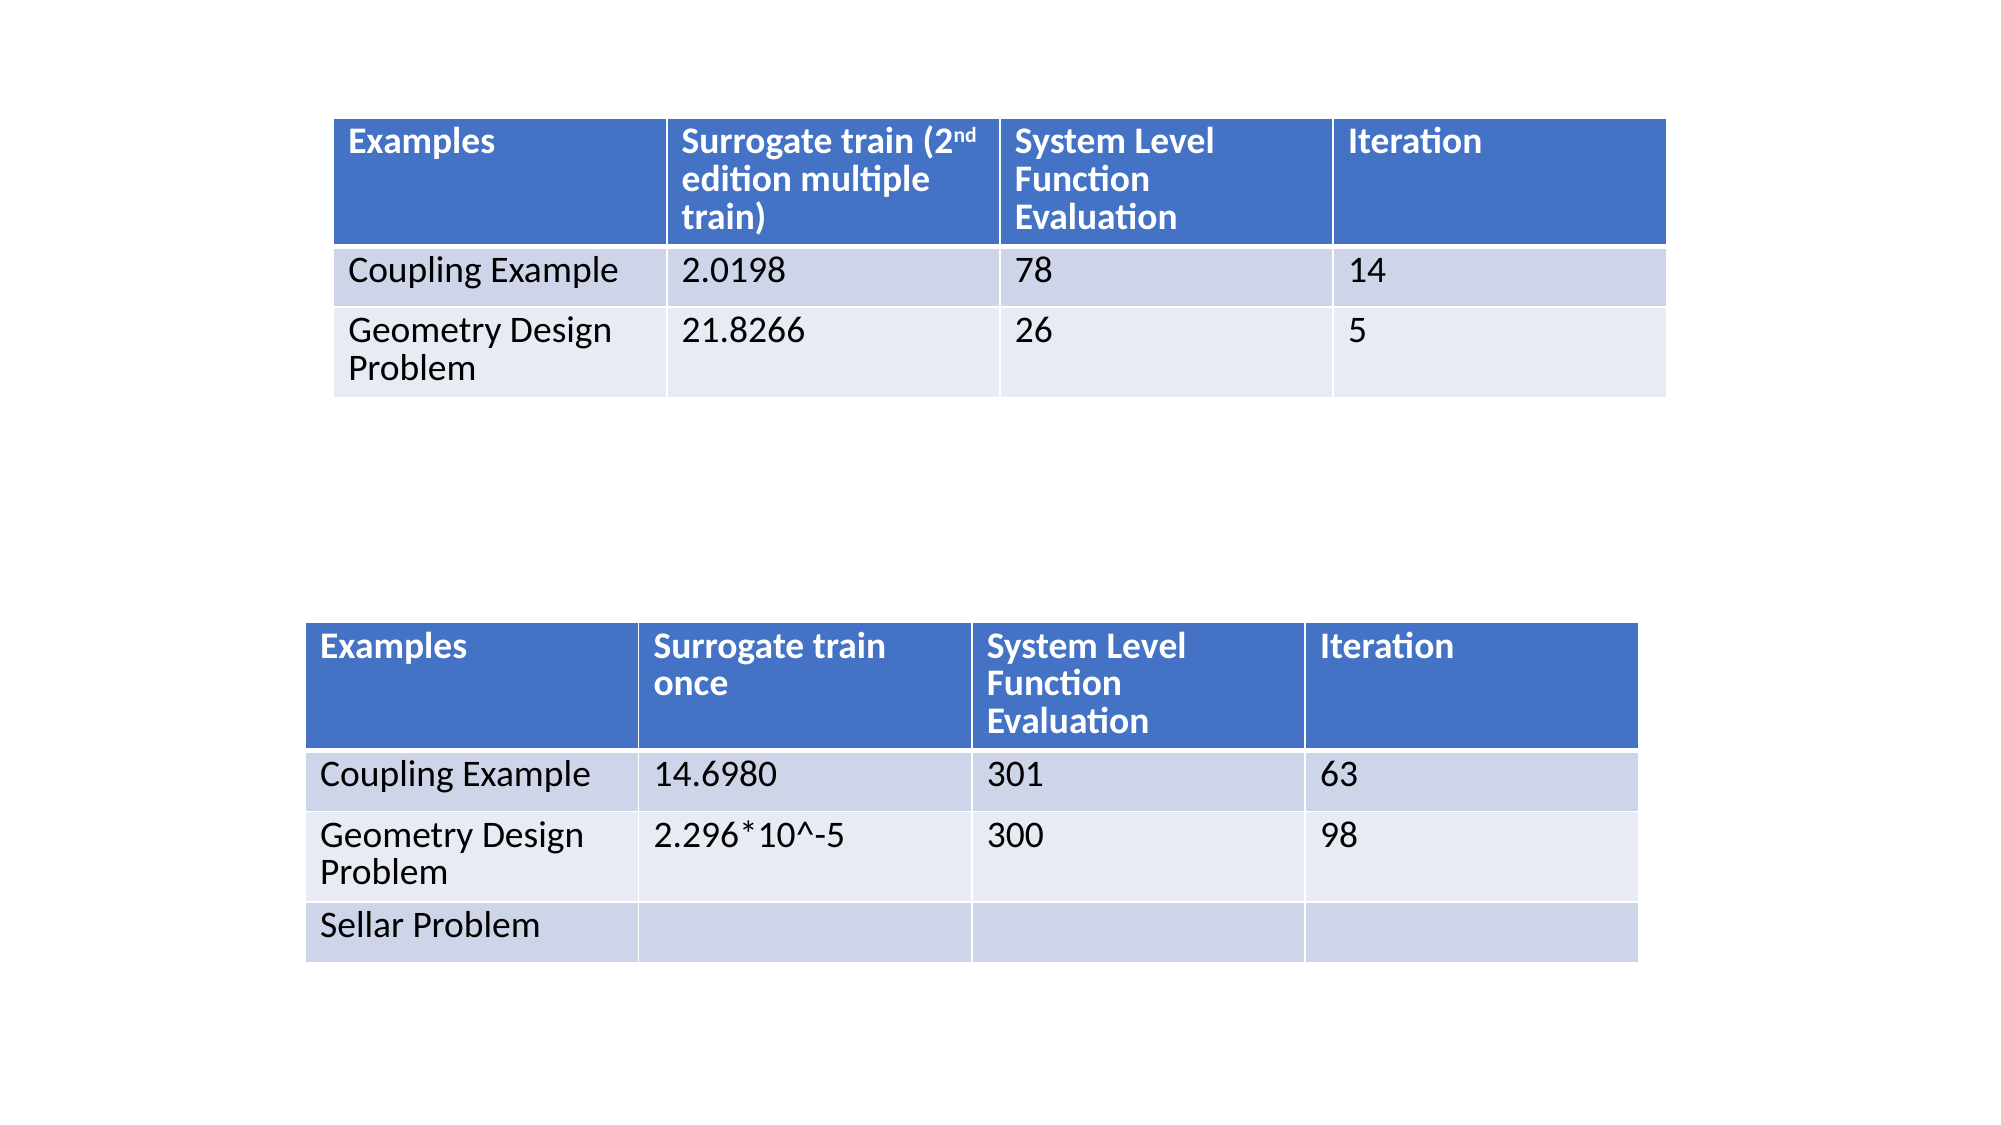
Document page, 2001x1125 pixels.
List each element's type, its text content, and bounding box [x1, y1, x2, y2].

table_header Surrogate train once [639, 623, 971, 748]
table_cell 21.8266 [668, 308, 999, 397]
table_cell [639, 903, 971, 962]
table_cell 98 [1306, 812, 1638, 901]
table_cell 78 [1001, 249, 1332, 306]
table_cell 14 [1334, 249, 1666, 306]
table_header System Level Function Evaluation [973, 623, 1304, 748]
table_cell 301 [973, 753, 1304, 811]
table_header Iteration [1306, 623, 1638, 748]
table_header Examples [306, 623, 638, 748]
table_cell 14.6980 [639, 753, 971, 811]
table_cell 26 [1001, 308, 1332, 397]
table_cell [973, 903, 1304, 962]
table_header Iteration [1334, 119, 1666, 244]
table_cell 300 [973, 812, 1304, 901]
table_cell Geometry Design Problem [334, 308, 666, 397]
table_cell 2.296*10^-5 [639, 812, 971, 901]
table_cell Sellar Problem [306, 903, 638, 962]
table_cell Coupling Example [334, 249, 666, 306]
table_header Examples [334, 119, 666, 244]
table_cell 2.0198 [668, 249, 999, 306]
table_header Surrogate train (2nd edition multiple train) [668, 119, 999, 244]
table_cell Geometry Design Problem [306, 812, 638, 901]
table_header System Level Function Evaluation [1001, 119, 1332, 244]
table_cell 5 [1334, 308, 1666, 397]
table_cell [1306, 903, 1638, 962]
table_cell 63 [1306, 753, 1638, 811]
table_cell Coupling Example [306, 753, 638, 811]
